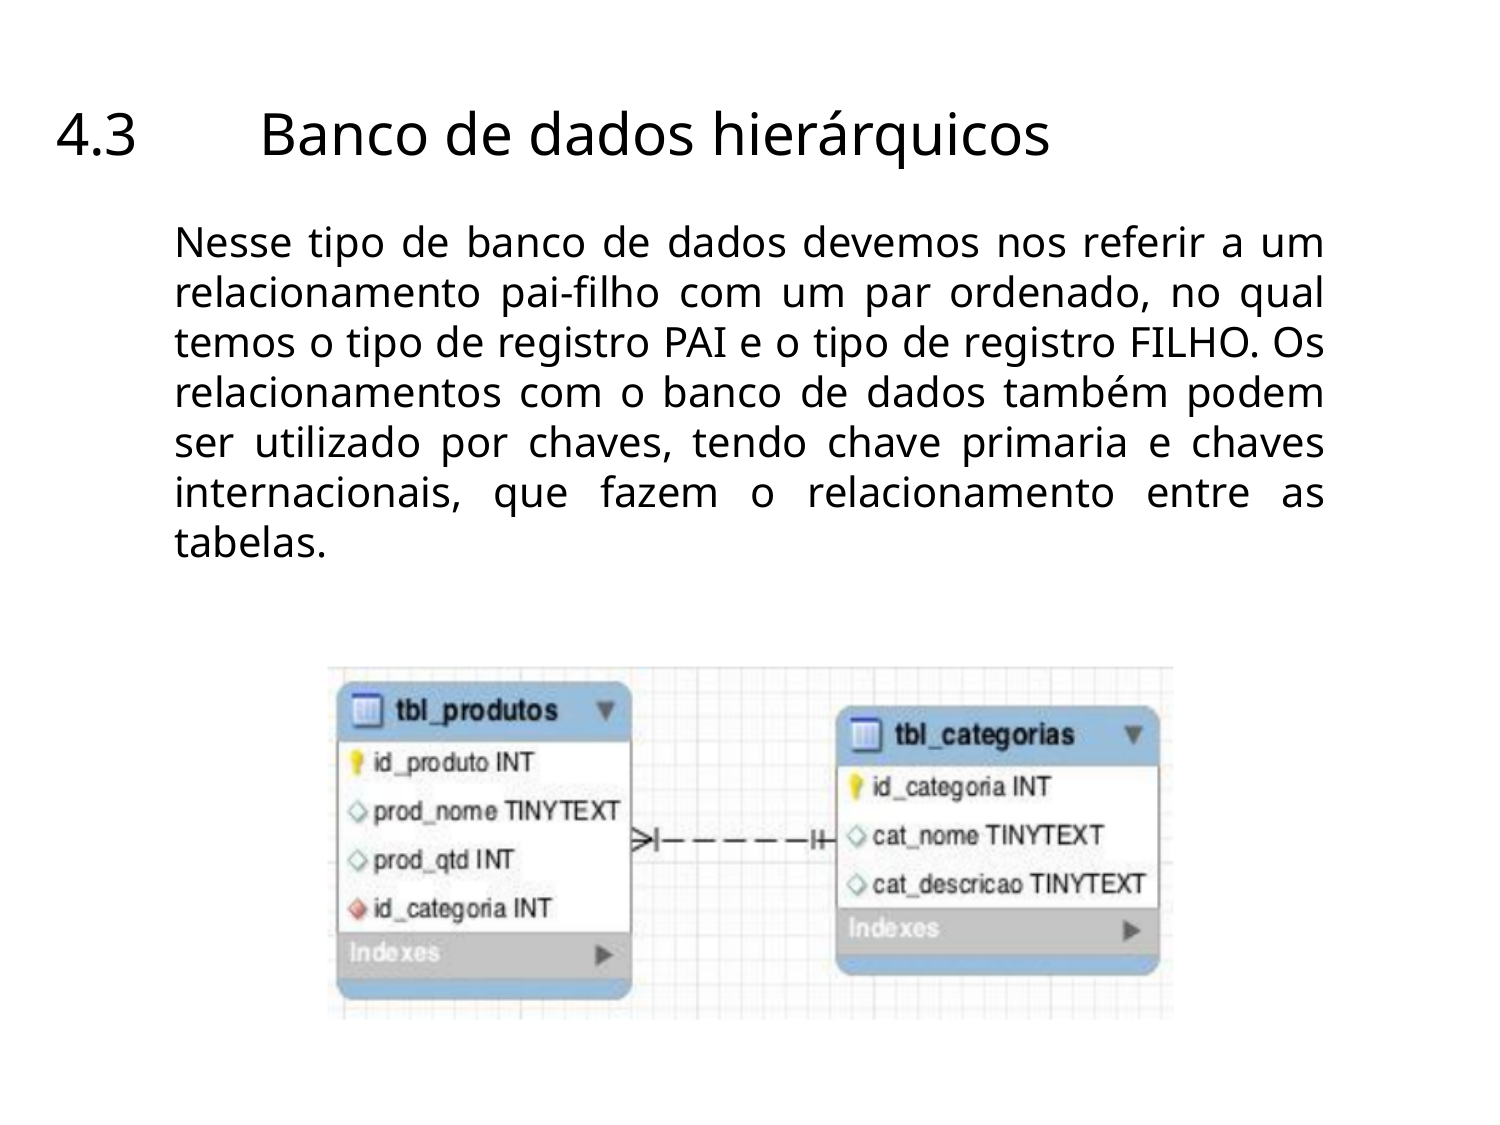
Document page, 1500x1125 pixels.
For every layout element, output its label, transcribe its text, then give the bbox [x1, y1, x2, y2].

text_box 4.3 Banco de dados hierárquicos [41, 89, 1459, 245]
picture [312, 656, 1200, 1023]
text_box Nesse tipo de banco de dados devemos nos referir a um relacionamento pai-filho com um par ordenado, no qual temos o tipo de registro PAI e o tipo de registro FILHO. Os relacionamentos com o banco de dados também podem ser utilizado por chaves, tendo chave primaria e chaves internacionais, que fazem o relacionamento entre as tabelas. [159, 208, 1341, 573]
